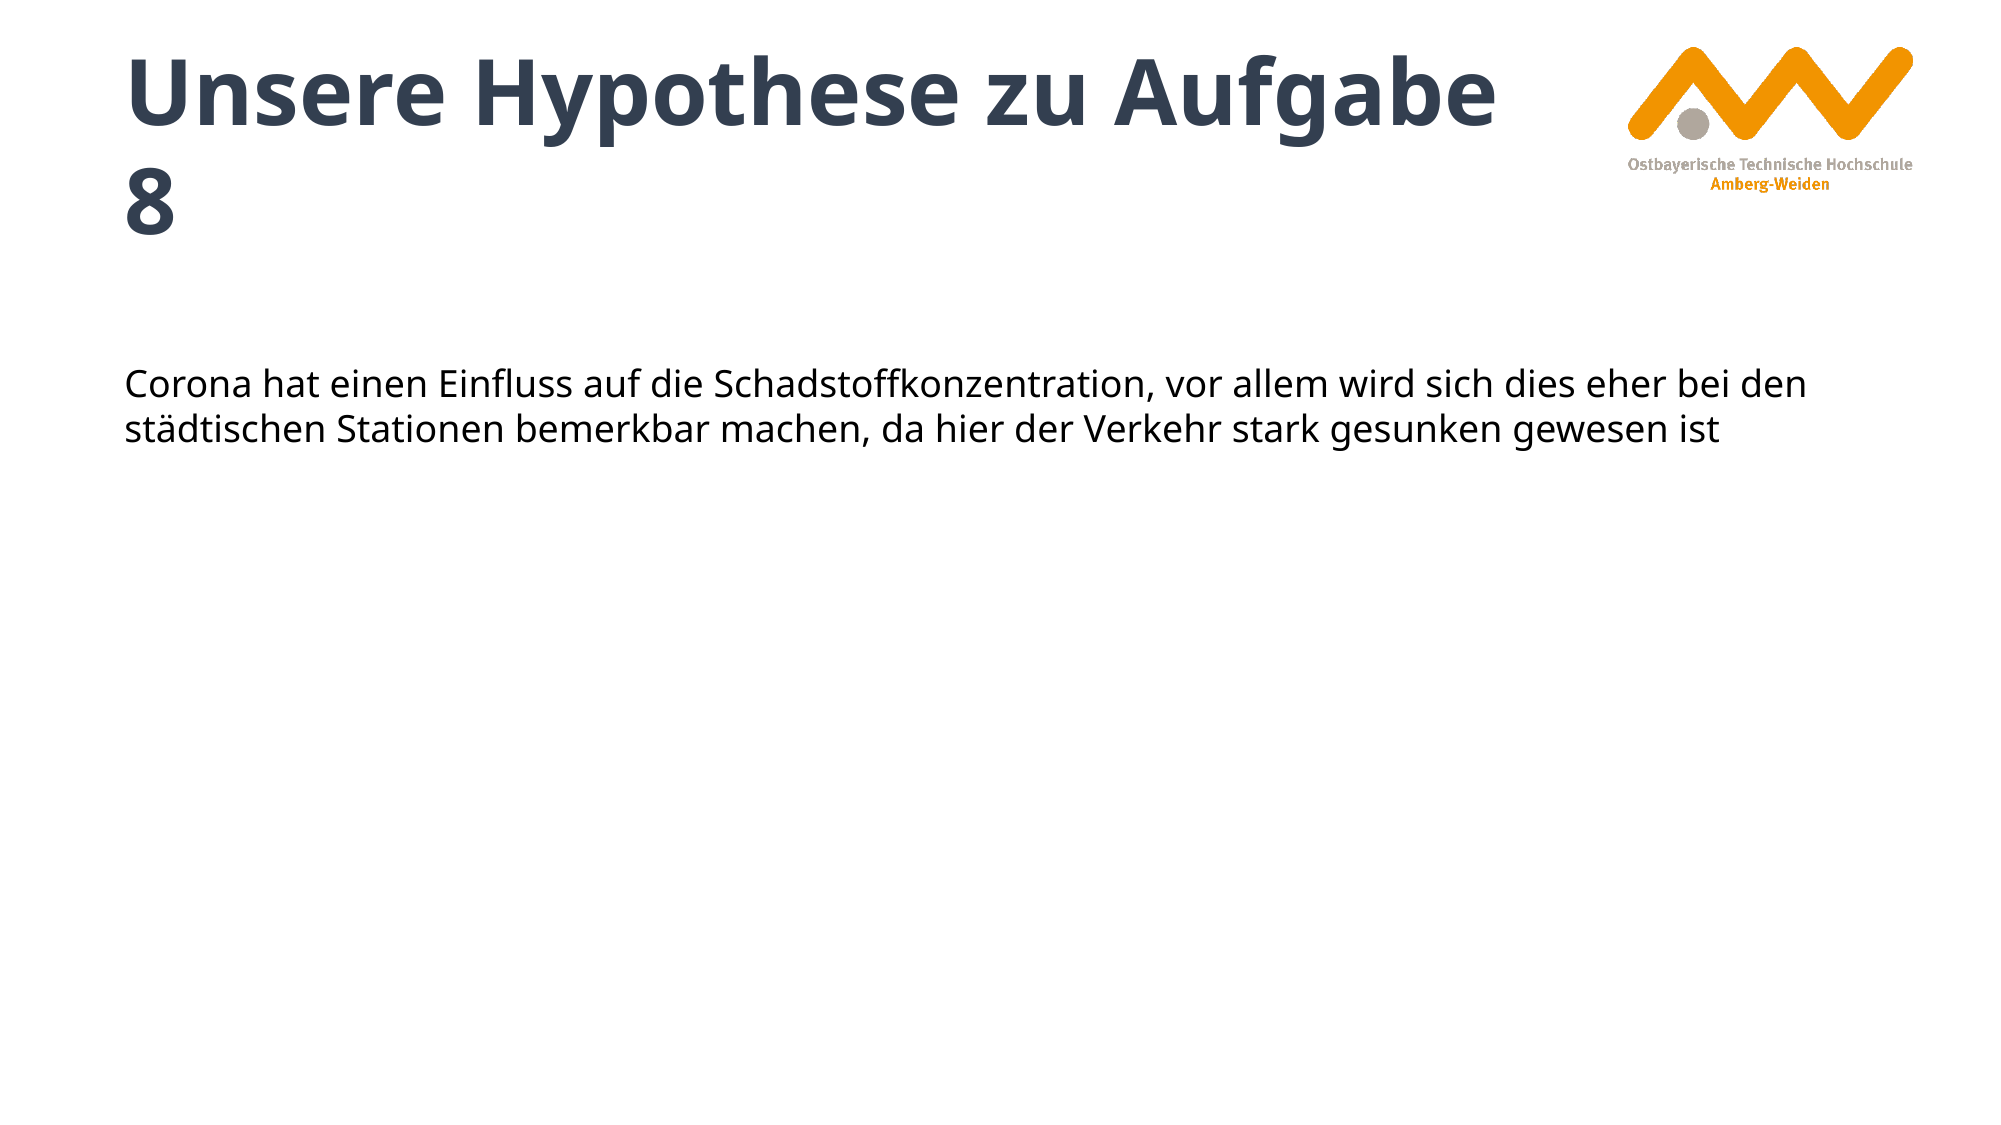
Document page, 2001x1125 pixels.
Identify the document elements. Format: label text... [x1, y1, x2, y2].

picture [1628, 47, 1914, 193]
text_box Unsere Hypothese zu Aufgabe 8 [109, 26, 1553, 261]
text_box Corona hat einen Einfluss auf die Schadstoffkonzentration, vor allem wird sich dies eher bei den städtischen Stationen bemerkbar machen, da hier der Verkehr stark gesunken gewesen ist [109, 352, 1913, 458]
